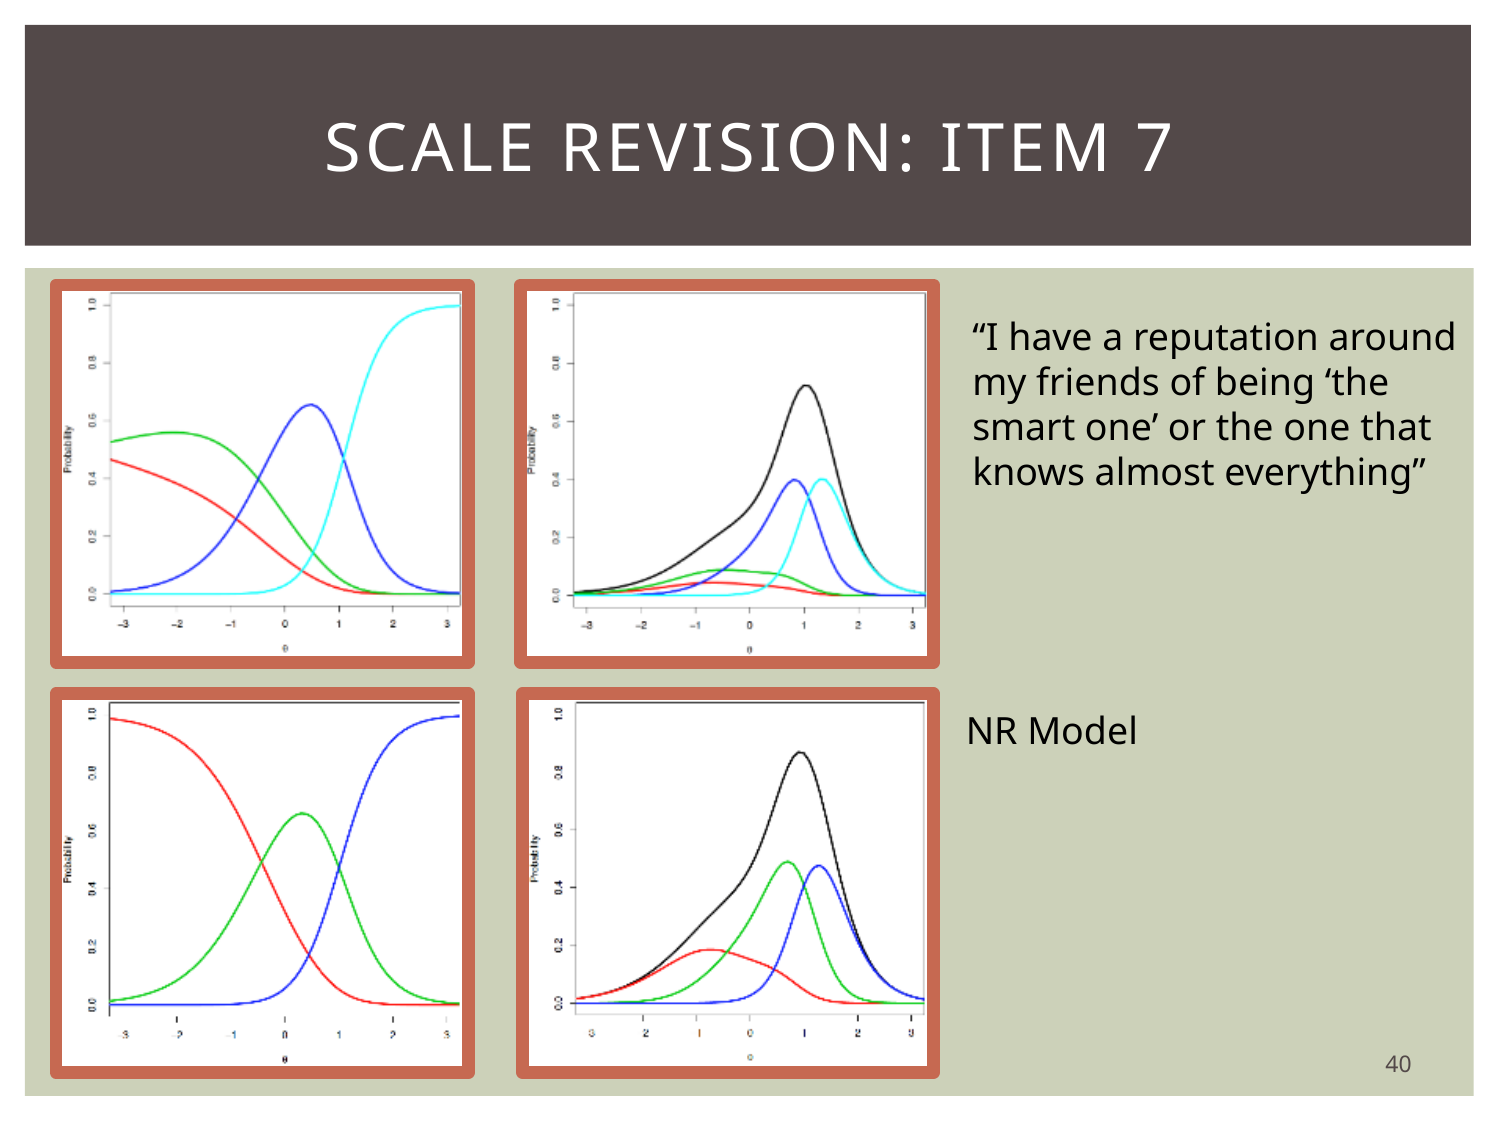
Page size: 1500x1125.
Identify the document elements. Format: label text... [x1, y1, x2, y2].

picture [526, 290, 928, 657]
title Scale revision: item 7 [62, 58, 1438, 232]
picture [528, 699, 928, 1067]
text_box “I have a reputation around my friends of being ‘the smart one’ or the one that knows almost everything” [957, 305, 1473, 501]
slide_number 40 [1349, 1041, 1448, 1089]
text_box NR Model [951, 699, 1153, 760]
picture [62, 699, 463, 1067]
picture [62, 290, 463, 657]
